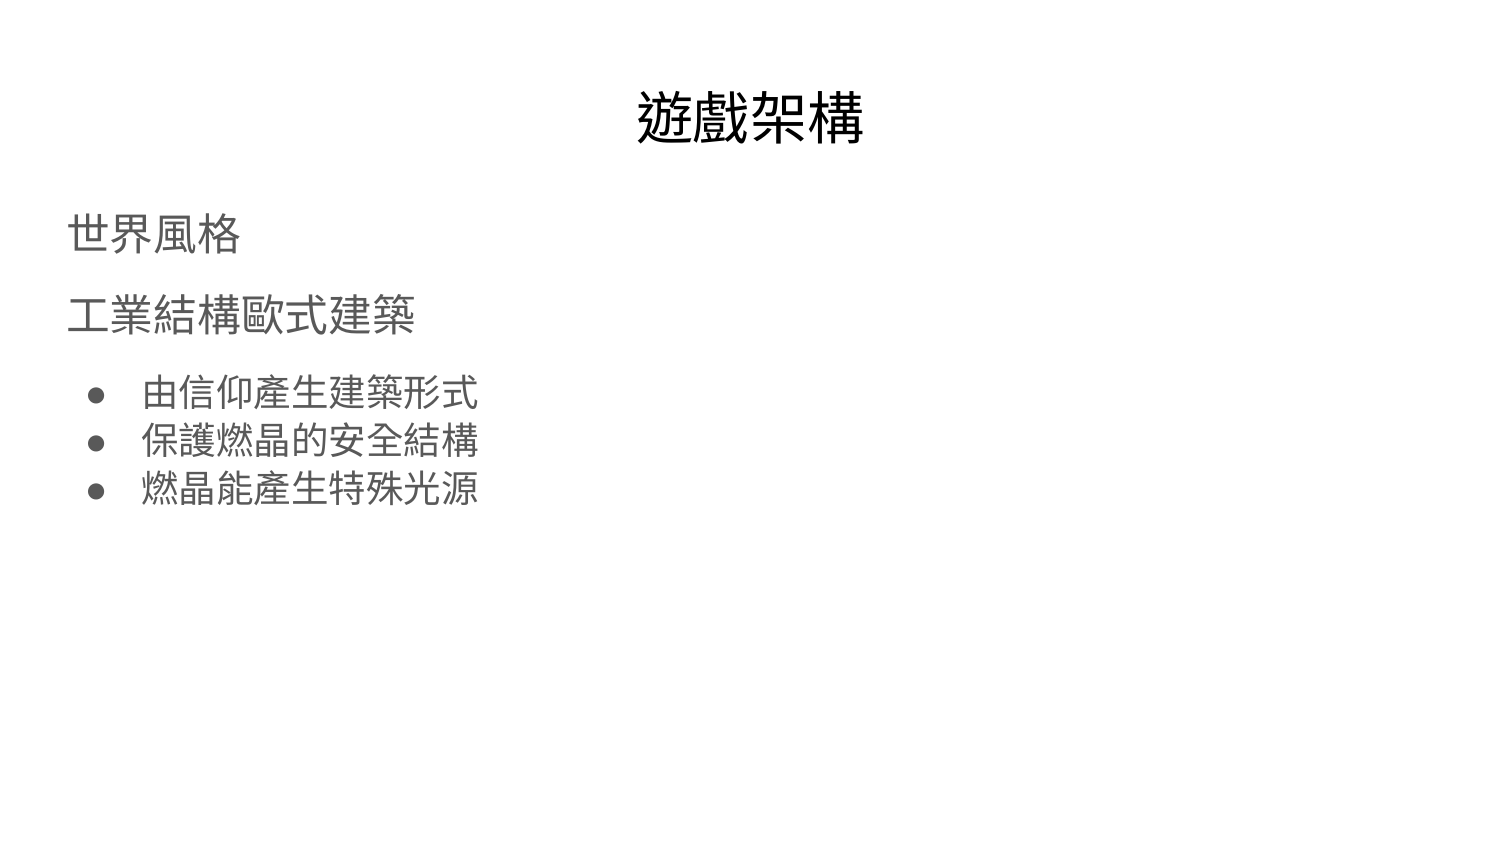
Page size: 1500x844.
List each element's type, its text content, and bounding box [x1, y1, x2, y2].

list 世界風格 工業結構歐式建築 由信仰產生建築形式 保護燃晶的安全結構 燃晶能產生特殊光源 [51, 189, 1449, 750]
title 遊戲架構 [51, 72, 1449, 167]
